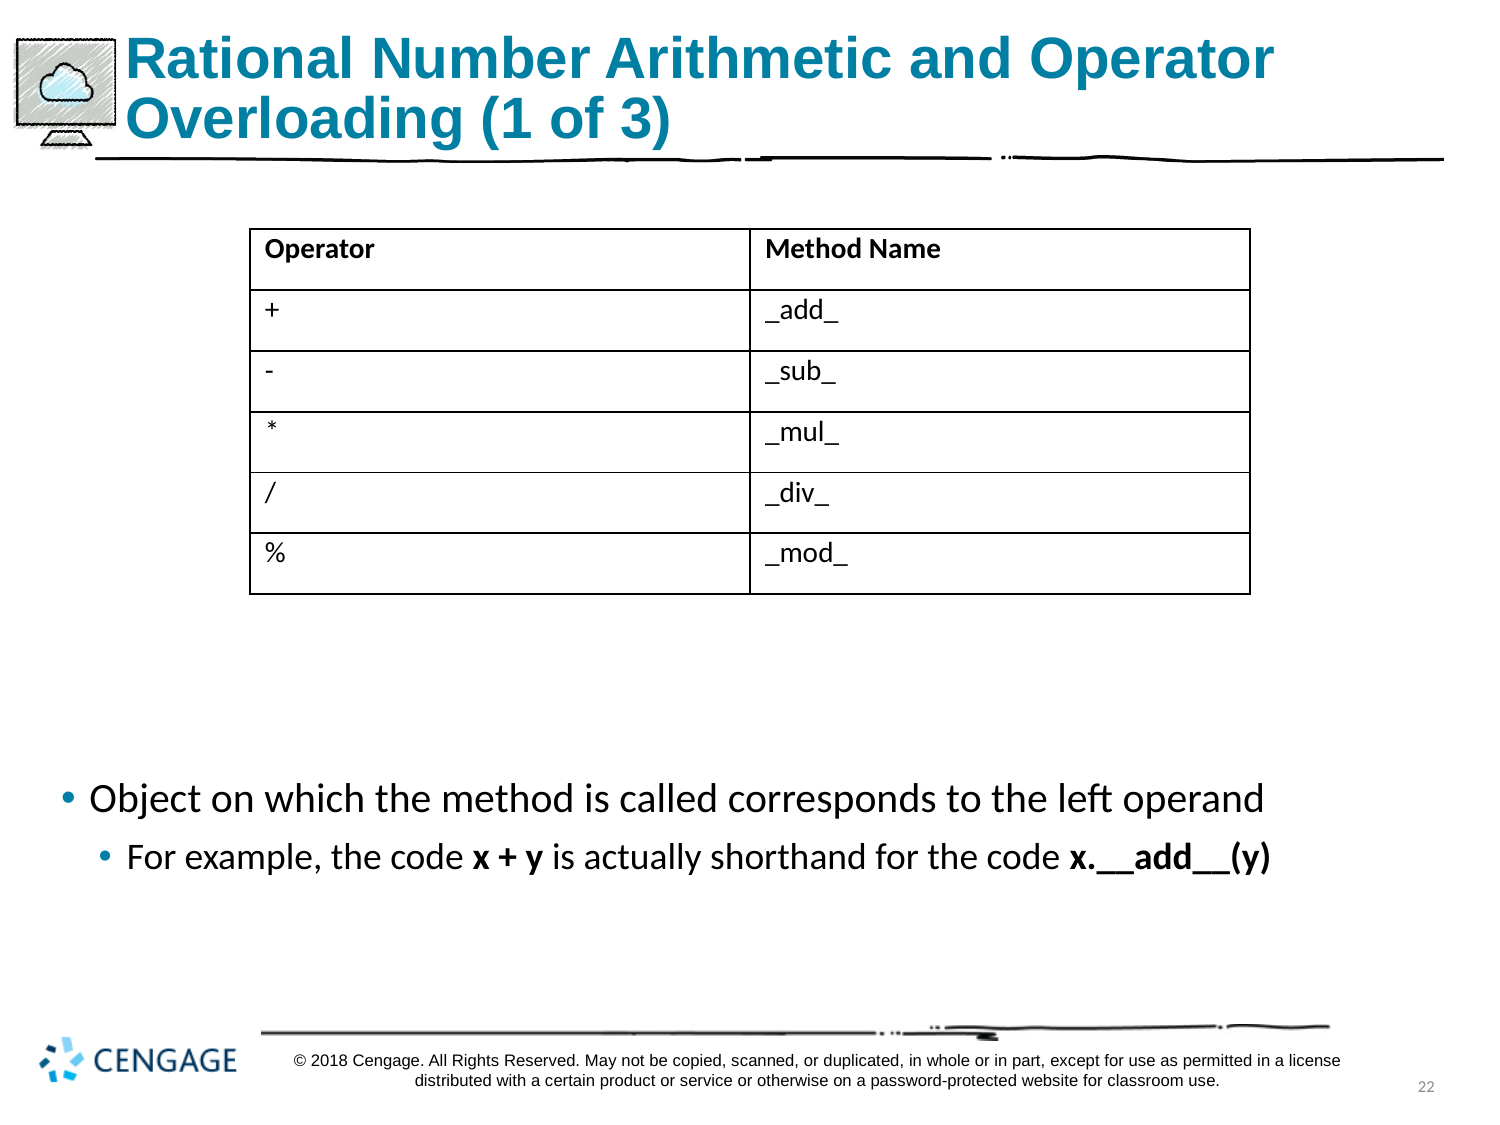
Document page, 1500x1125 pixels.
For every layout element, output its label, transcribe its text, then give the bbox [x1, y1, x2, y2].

table_cell _mul_ [751, 413, 1249, 472]
table_header Method Name [751, 230, 1249, 289]
picture [19, 1023, 249, 1095]
table_cell * [251, 413, 749, 472]
table_cell _add_ [751, 291, 1249, 350]
picture [95, 155, 1444, 163]
table_cell / [251, 473, 749, 532]
footer © 2018 Cengage. All Rights Reserved. May not be copied, scanned, or duplicated, in whole or in part, except for use as permitted in a license distributed with a certain product or service or otherwise on a password-protected website for classroom use. [262, 1050, 1375, 1090]
title Rational Number Arithmetic and Operator Overloading (1 of 3) [125, 30, 1442, 151]
picture [13, 36, 117, 151]
list Object on which the method is called corresponds to the left operand For example, the code x + y is actually shorthand for the code x.__add__(y) [61, 774, 1442, 879]
table_cell - [251, 352, 749, 411]
picture [261, 1024, 1331, 1041]
table_header Operator [251, 230, 749, 289]
table_cell _div_ [751, 473, 1249, 532]
table_cell + [251, 291, 749, 350]
table_cell _mod_ [751, 534, 1249, 593]
table_cell % [251, 534, 749, 593]
table_cell _sub_ [751, 352, 1249, 411]
